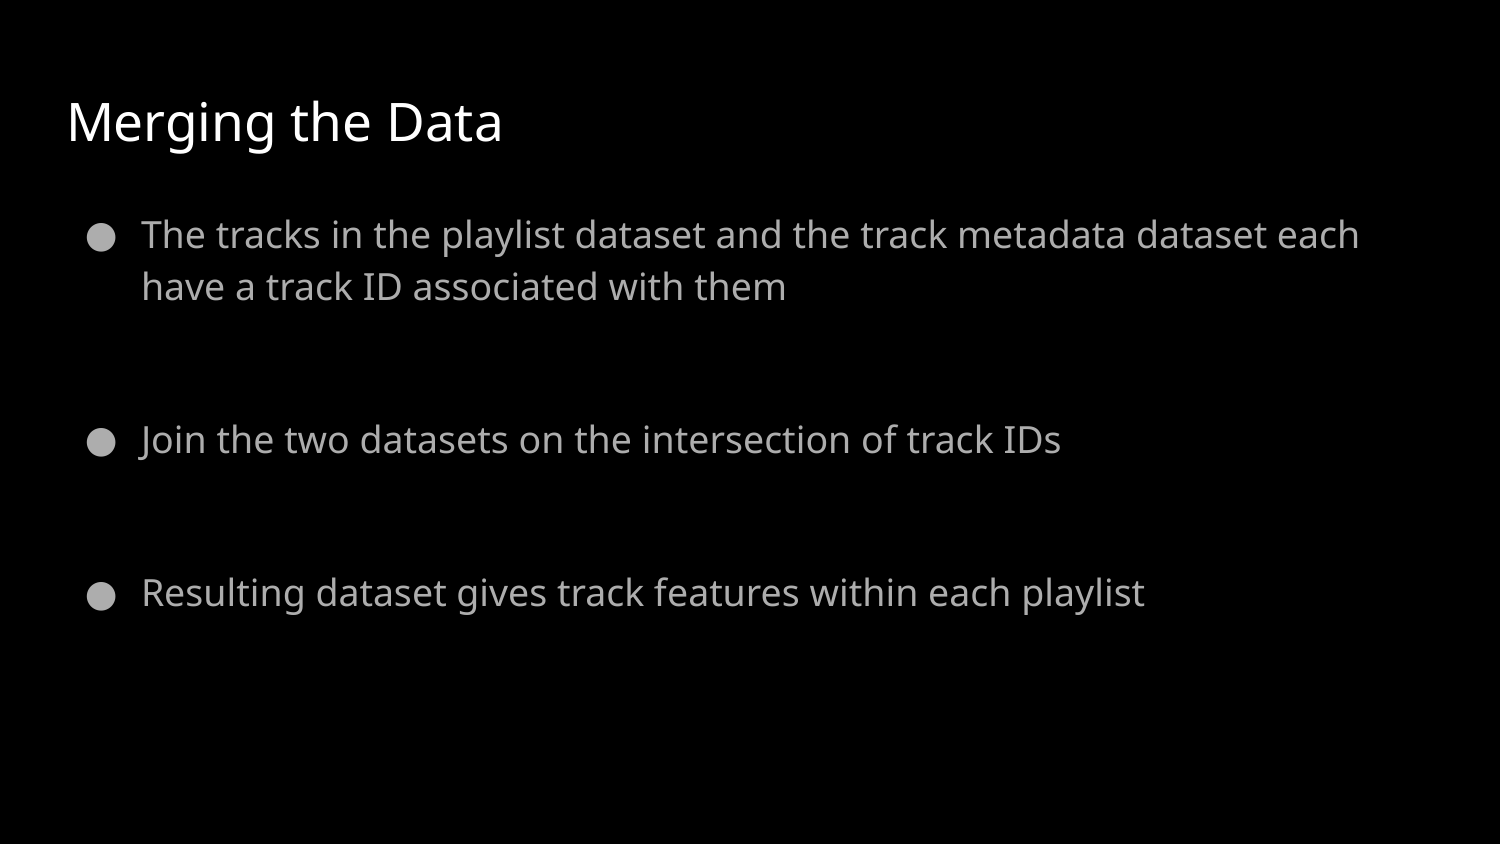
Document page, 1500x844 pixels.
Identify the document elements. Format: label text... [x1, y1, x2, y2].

list The tracks in the playlist dataset and the track metadata dataset each have a track ID associated with them Join the two datasets on the intersection of track IDs Resulting dataset gives track features within each playlist [51, 189, 1449, 750]
title Merging the Data [51, 72, 1449, 167]
